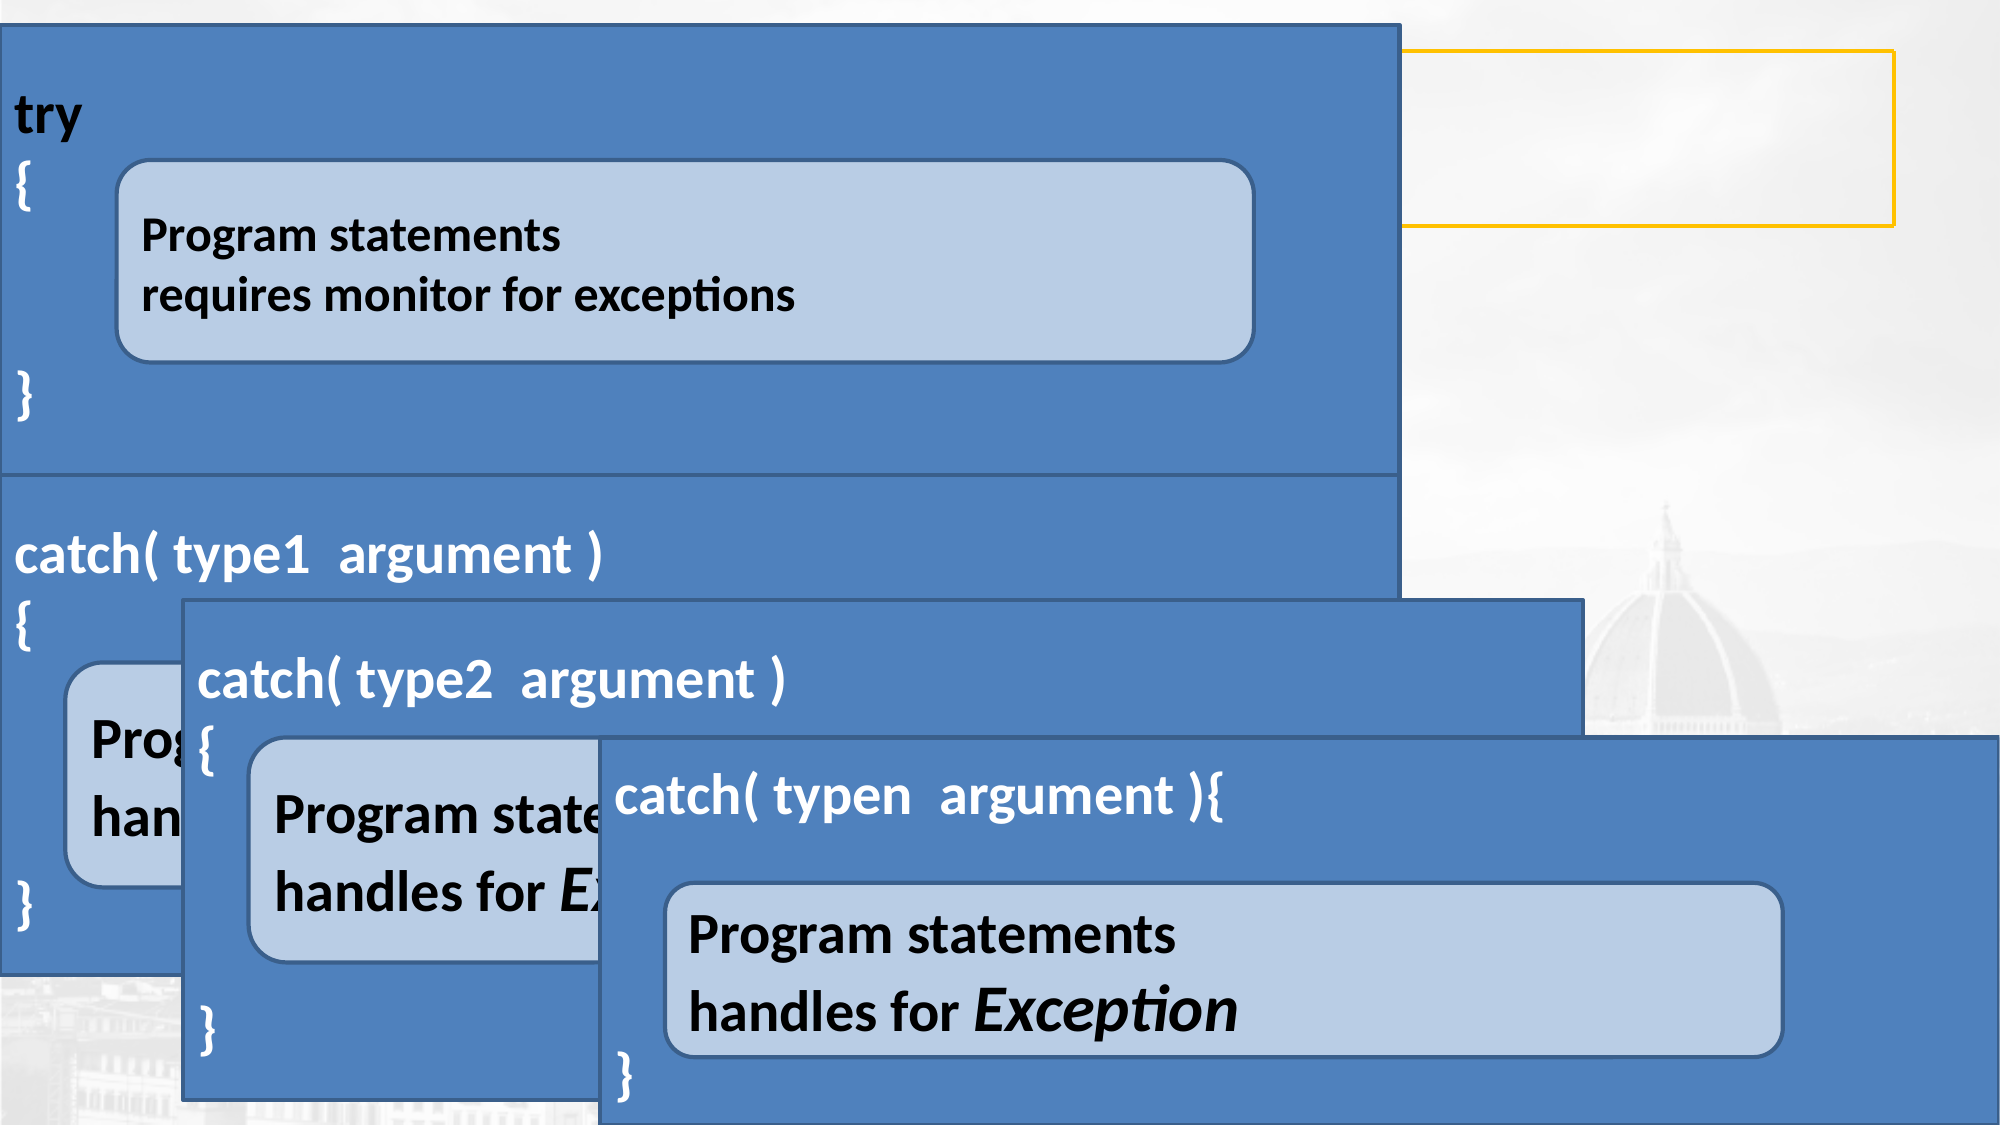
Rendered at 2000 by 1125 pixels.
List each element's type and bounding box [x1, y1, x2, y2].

text_box [599, 737, 2000, 1125]
text_box [0, 474, 1400, 976]
text_box [182, 599, 1584, 1101]
text_box [0, 24, 1400, 474]
